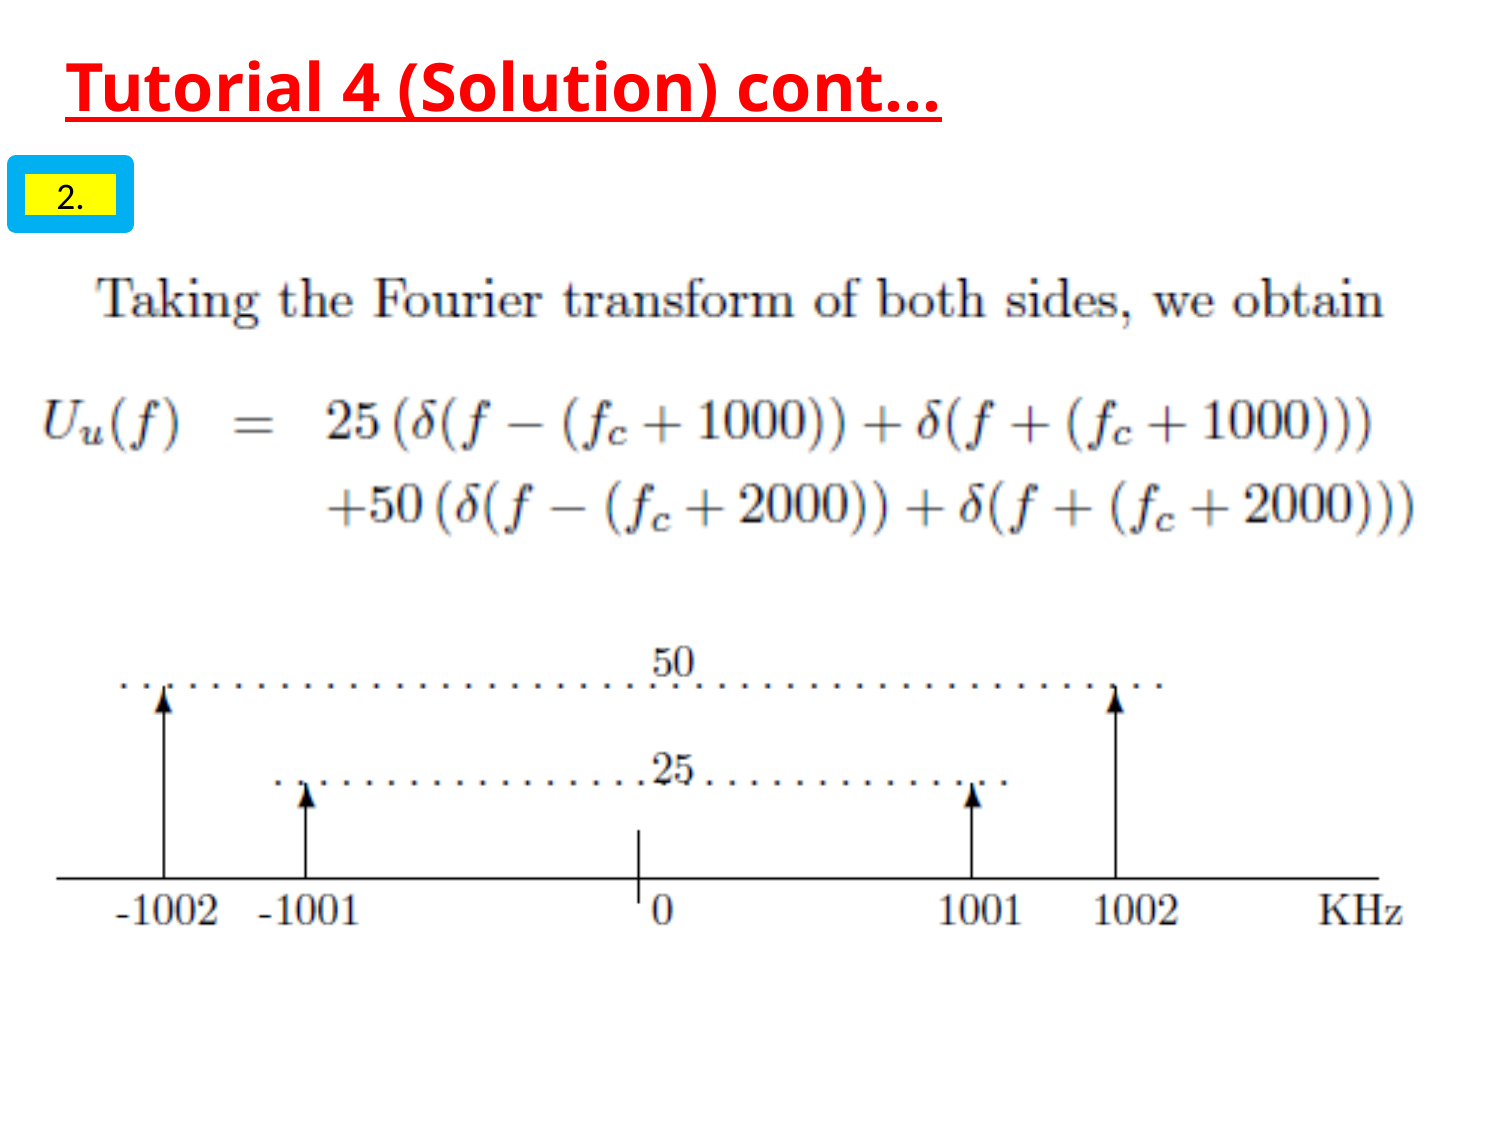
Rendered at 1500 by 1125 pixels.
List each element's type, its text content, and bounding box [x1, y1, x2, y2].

title Tutorial 4 (Solution) cont… [50, 26, 1339, 154]
picture [0, 249, 1495, 563]
picture [49, 637, 1434, 975]
text_box 2. [15, 164, 125, 225]
